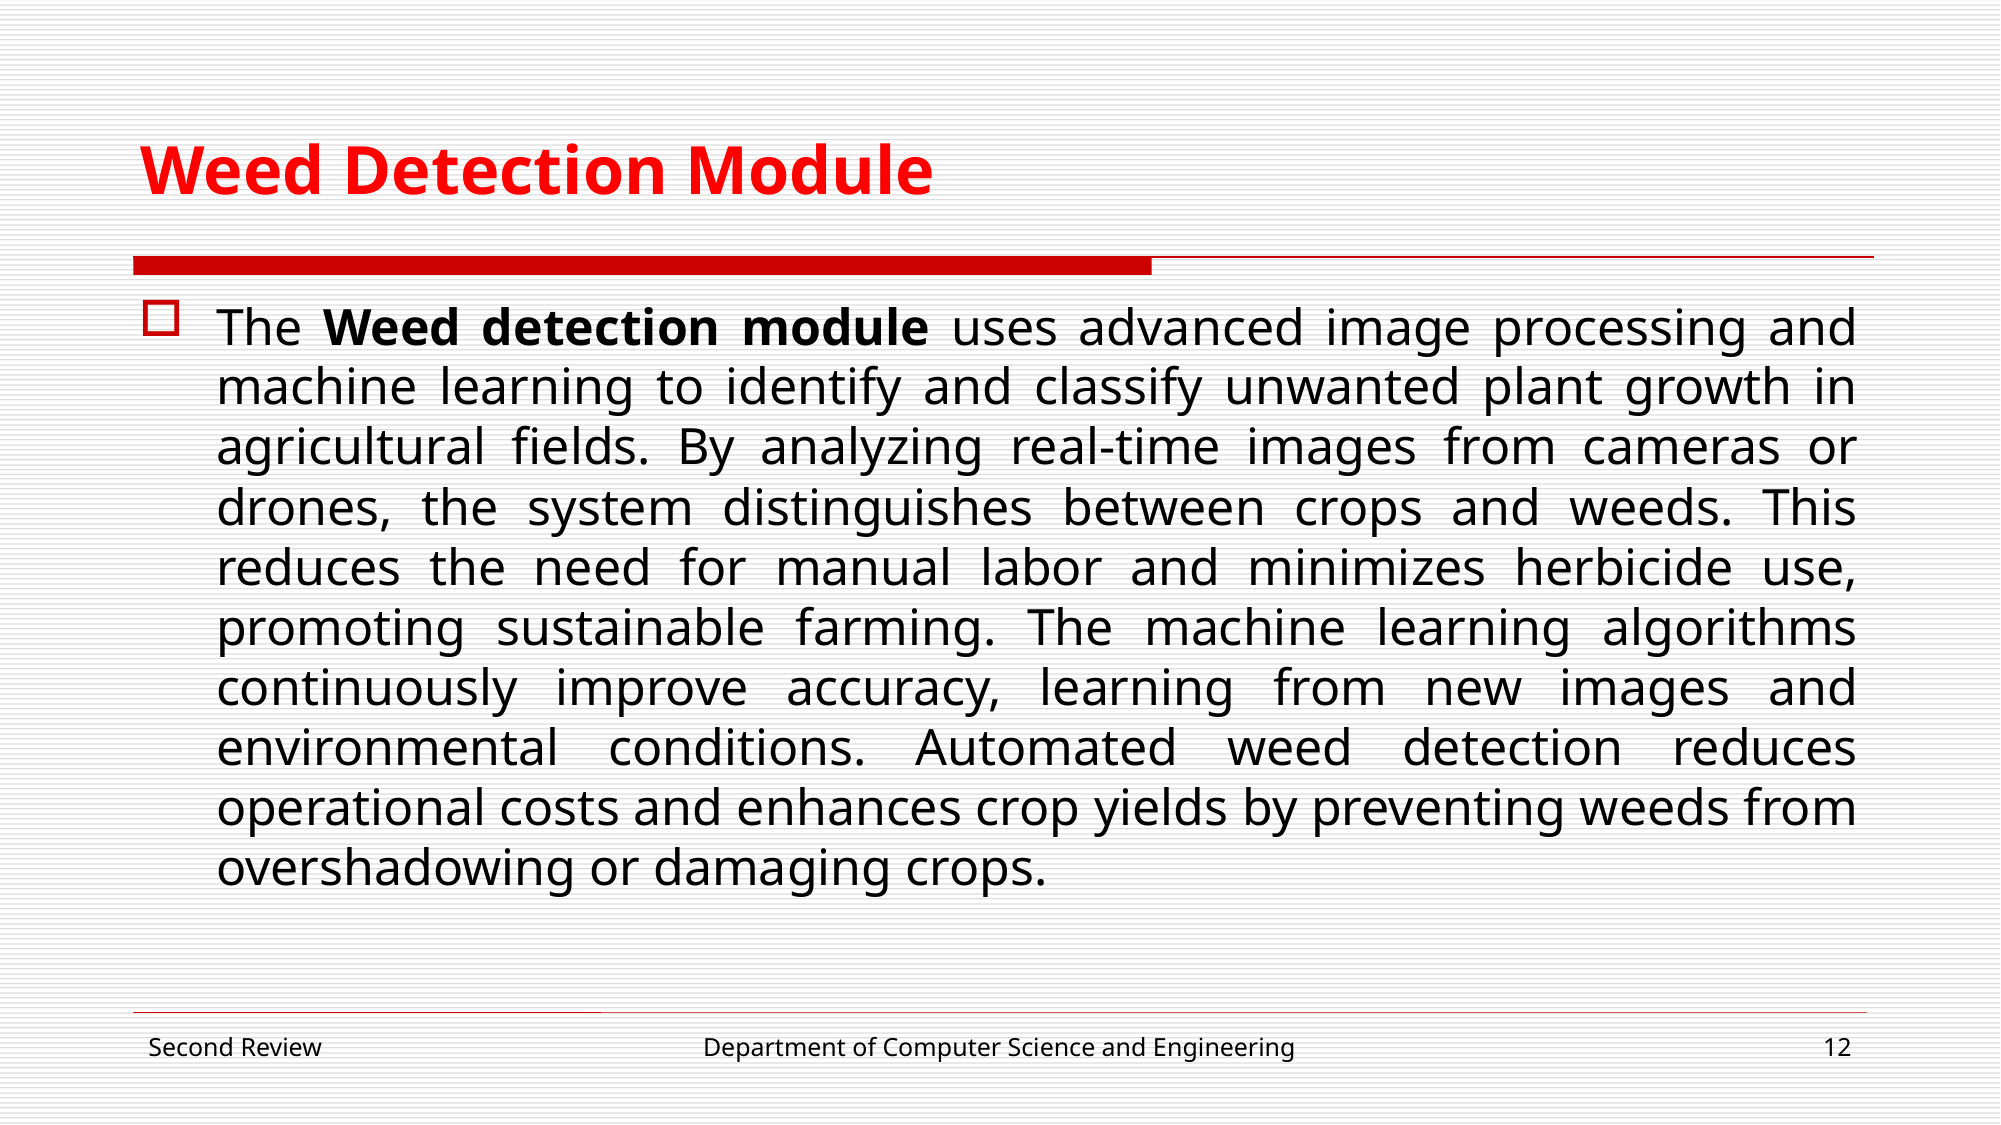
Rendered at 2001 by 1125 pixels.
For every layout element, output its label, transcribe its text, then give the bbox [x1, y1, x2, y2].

footer Department of Computer Science and Engineering [683, 1024, 1317, 1103]
slide_number Second Review [133, 1024, 567, 1103]
title Weed Detection Module [125, 50, 1876, 216]
picture [0, 0, 2001, 1125]
list The Weed detection module uses advanced image processing and machine learning to identify and classify unwanted plant growth in agricultural fields. By analyzing real-time images from cameras or drones, the system distinguishes between crops and weeds. This reduces the need for manual labor and minimizes herbicide use, promoting sustainable farming. The machine learning algorithms continuously improve accuracy, learning from new images and environmental conditions. Automated weed detection reduces operational costs and enhances crop yields by preventing weeds from overshadowing or damaging crops. [123, 287, 1874, 988]
slide_number 12 [1433, 1024, 1867, 1103]
